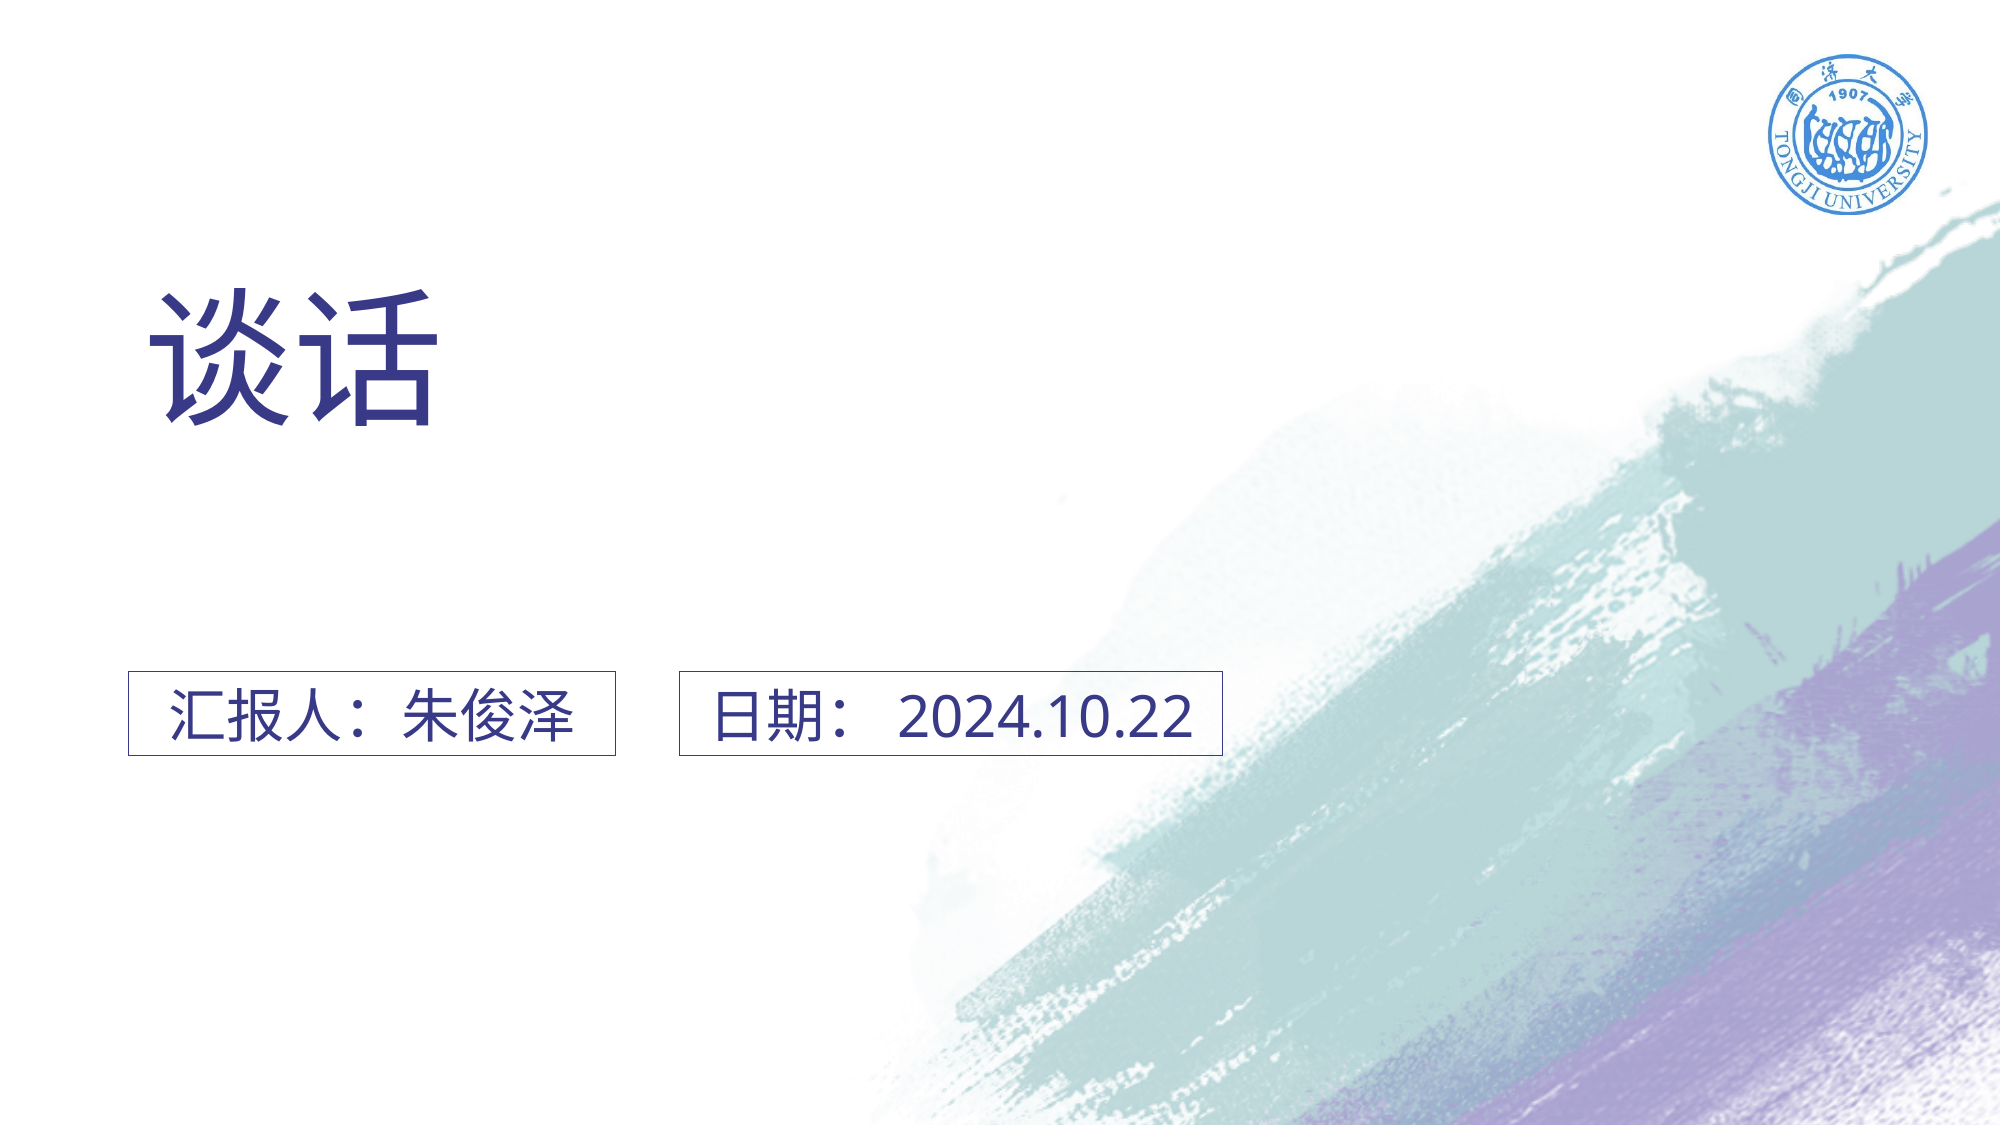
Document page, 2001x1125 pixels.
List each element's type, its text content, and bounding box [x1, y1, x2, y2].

text_box 汇报人：朱俊泽 [128, 671, 616, 756]
text_box 日期：2024.10.22 [679, 671, 778, 756]
text_box 谈话 [129, 256, 778, 452]
picture [778, 0, 2000, 1125]
